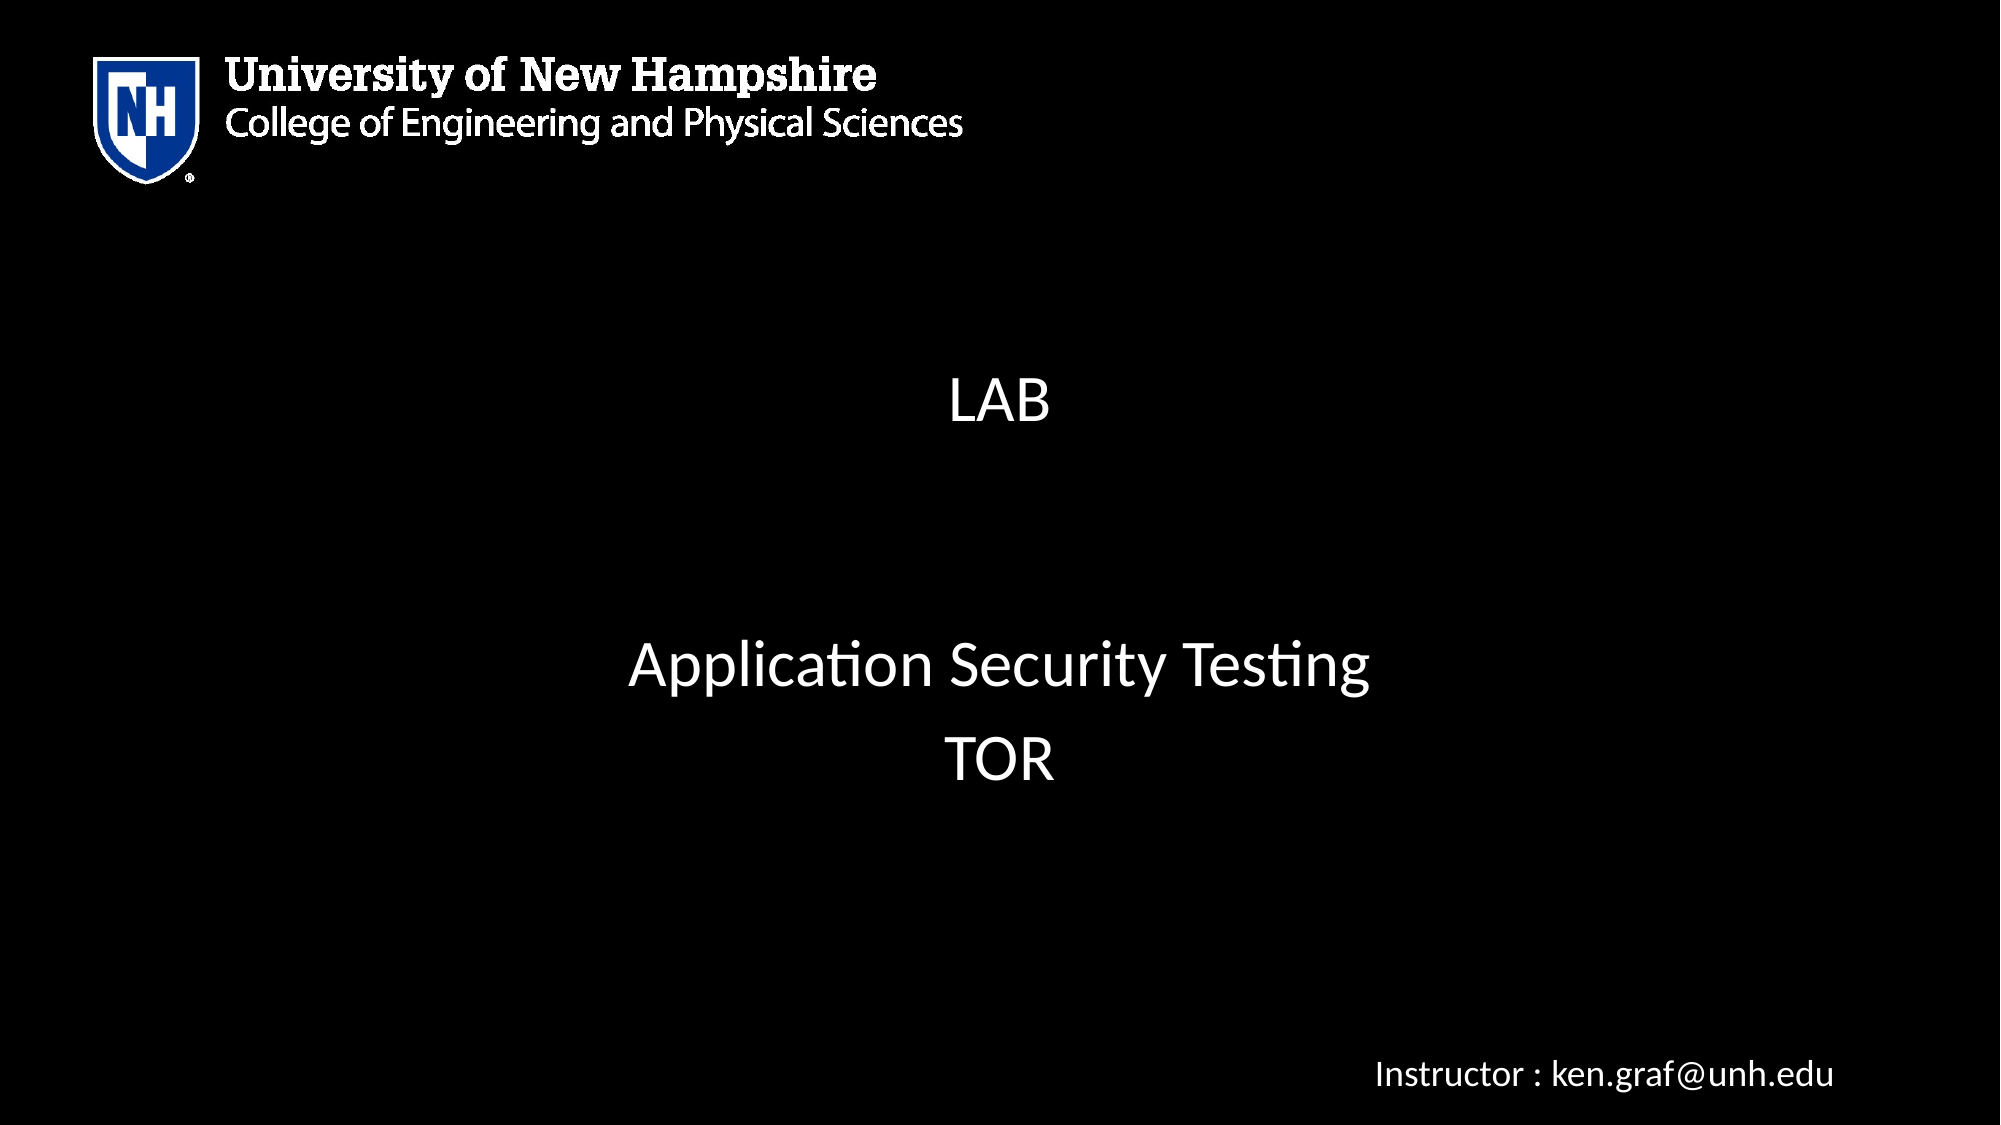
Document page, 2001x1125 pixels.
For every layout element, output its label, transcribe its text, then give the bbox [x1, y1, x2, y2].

subtitle Application Security Testing TOR [300, 612, 1700, 925]
picture [92, 54, 963, 200]
title LAB [99, 274, 1900, 516]
